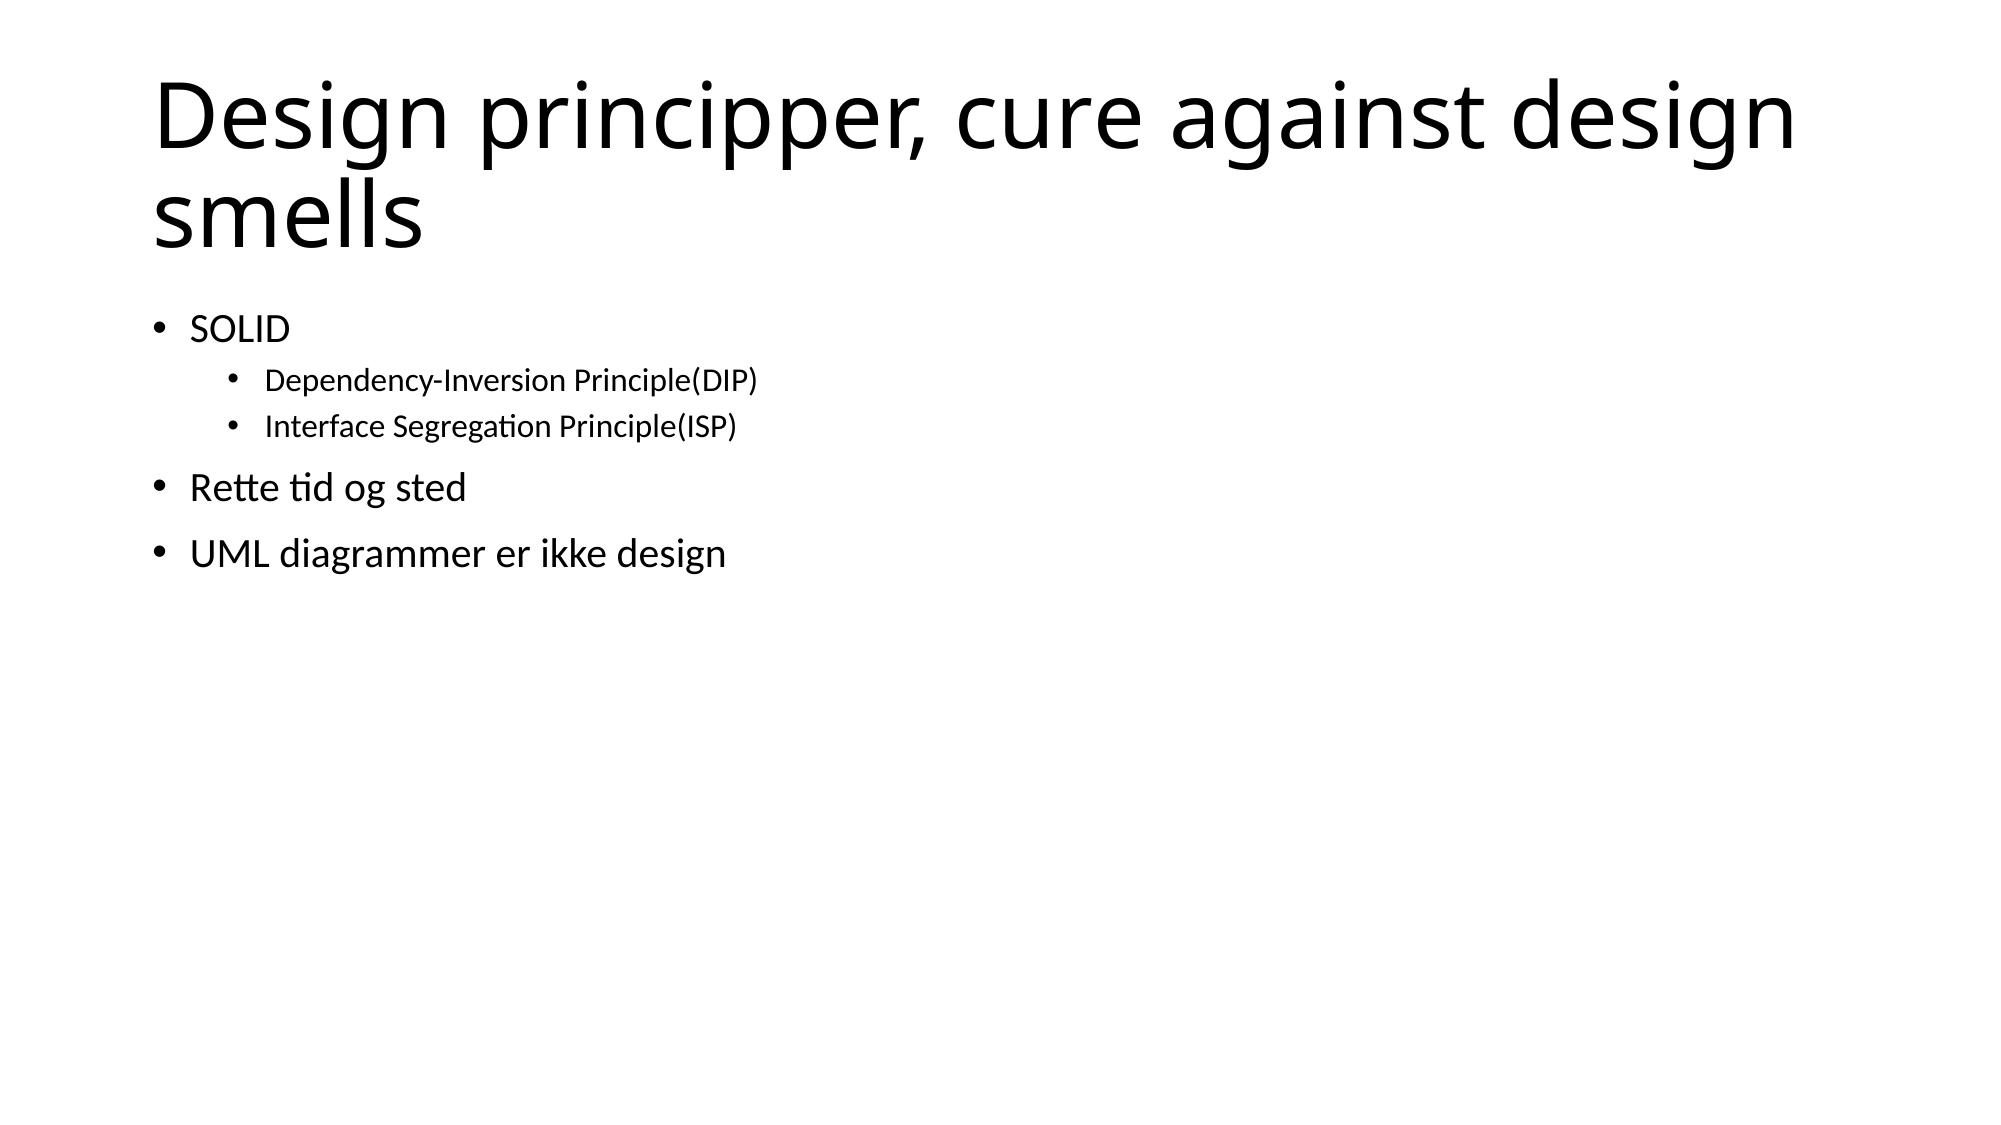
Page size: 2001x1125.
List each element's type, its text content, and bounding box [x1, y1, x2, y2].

title Design principper, cure against design smells [137, 59, 1863, 278]
list SOLID Dependency-Inversion Principle(DIP) Interface Segregation Principle(ISP) Rette tid og sted UML diagrammer er ikke design [137, 299, 1197, 1014]
